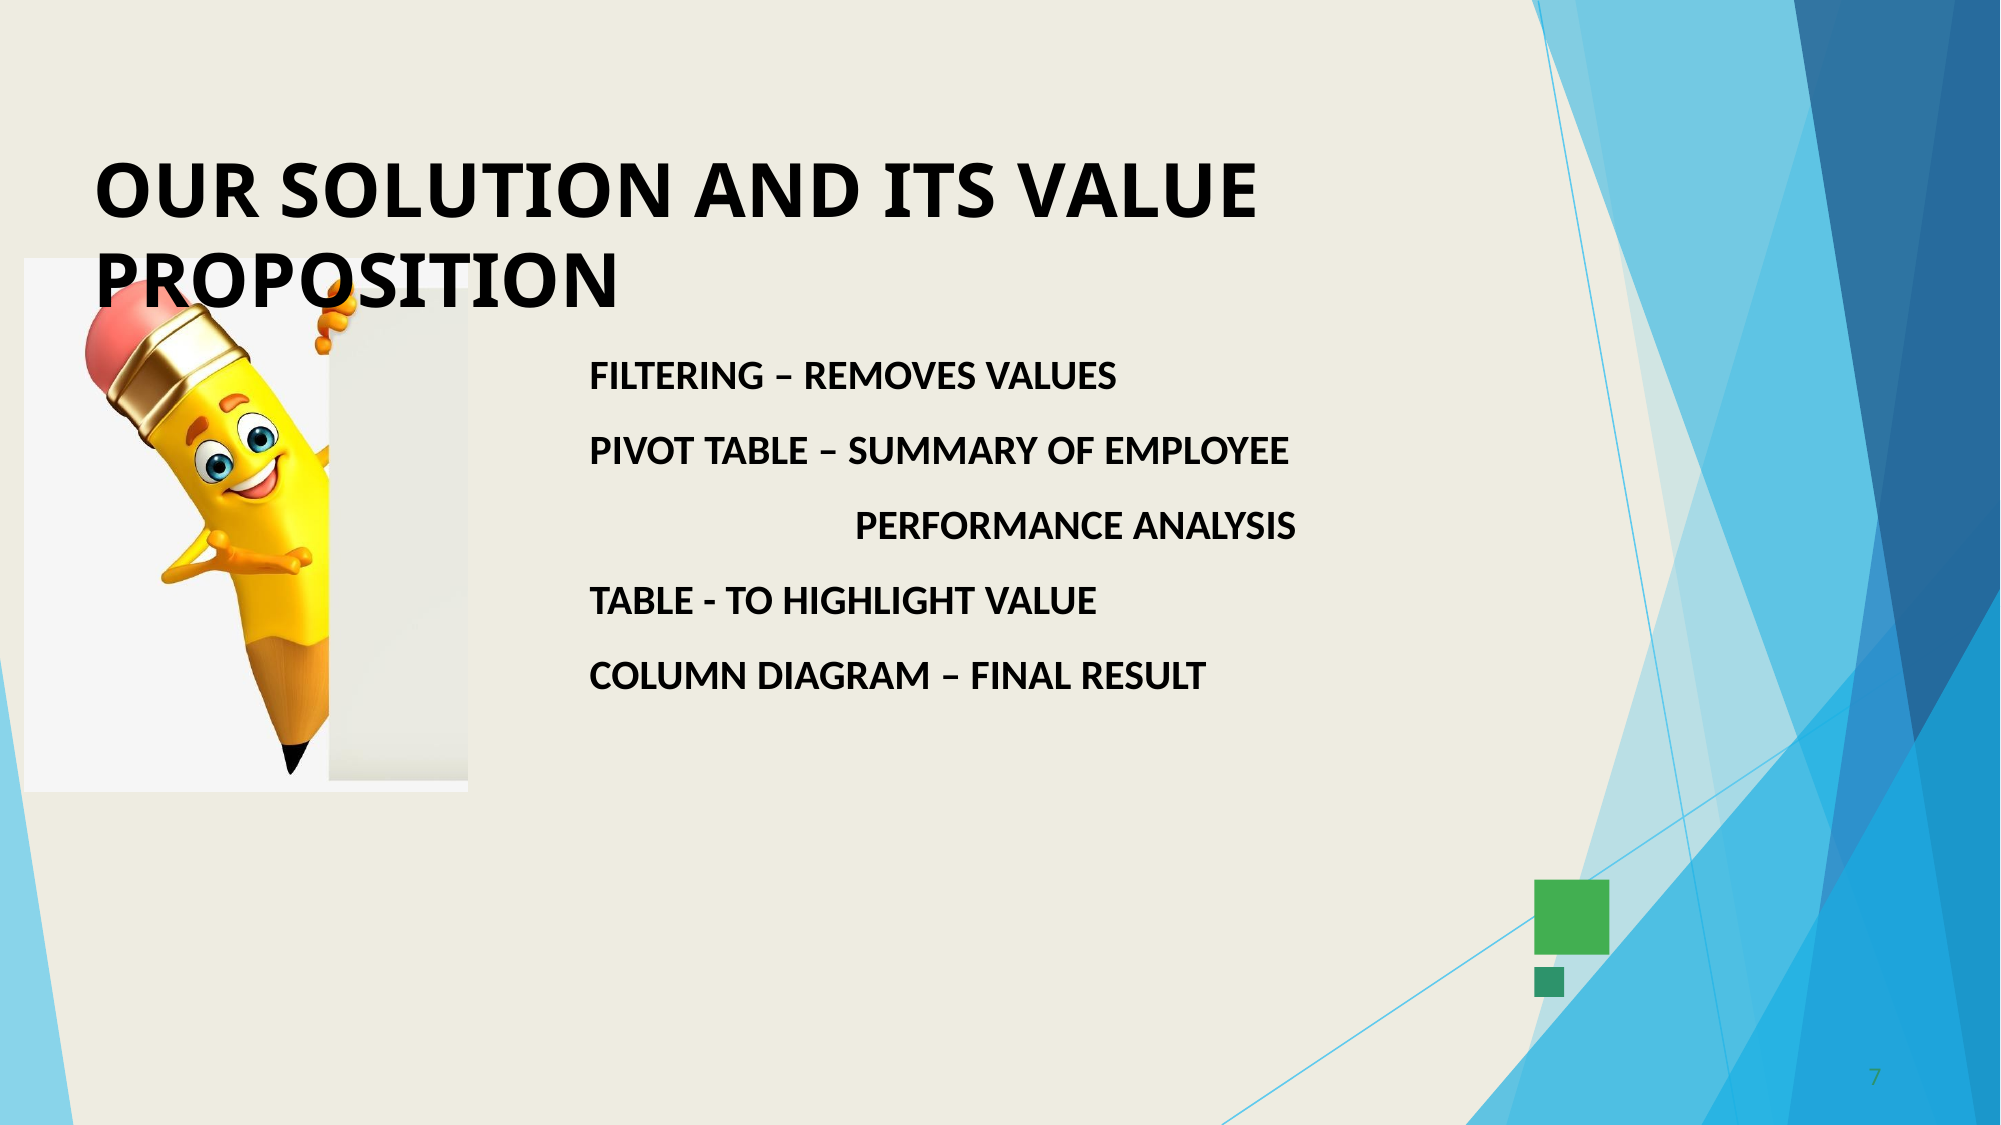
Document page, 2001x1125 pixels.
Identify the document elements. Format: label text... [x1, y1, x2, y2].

slide_number 7 [1862, 1061, 1888, 1125]
text_box [1534, 967, 1565, 997]
text_box [1534, 879, 1610, 955]
title OUR SOLUTION AND ITS VALUE PROPOSITION [91, 140, 1694, 331]
text_box FILTERING – REMOVES VALUES PIVOT TABLE – SUMMARY OF EMPLOYEE PERFORMANCE ANALYSIS TABLE - TO HIGHLIGHT VALUE COLUMN DIAGRAM – FINAL RESULT [574, 315, 1569, 706]
picture [24, 258, 468, 792]
